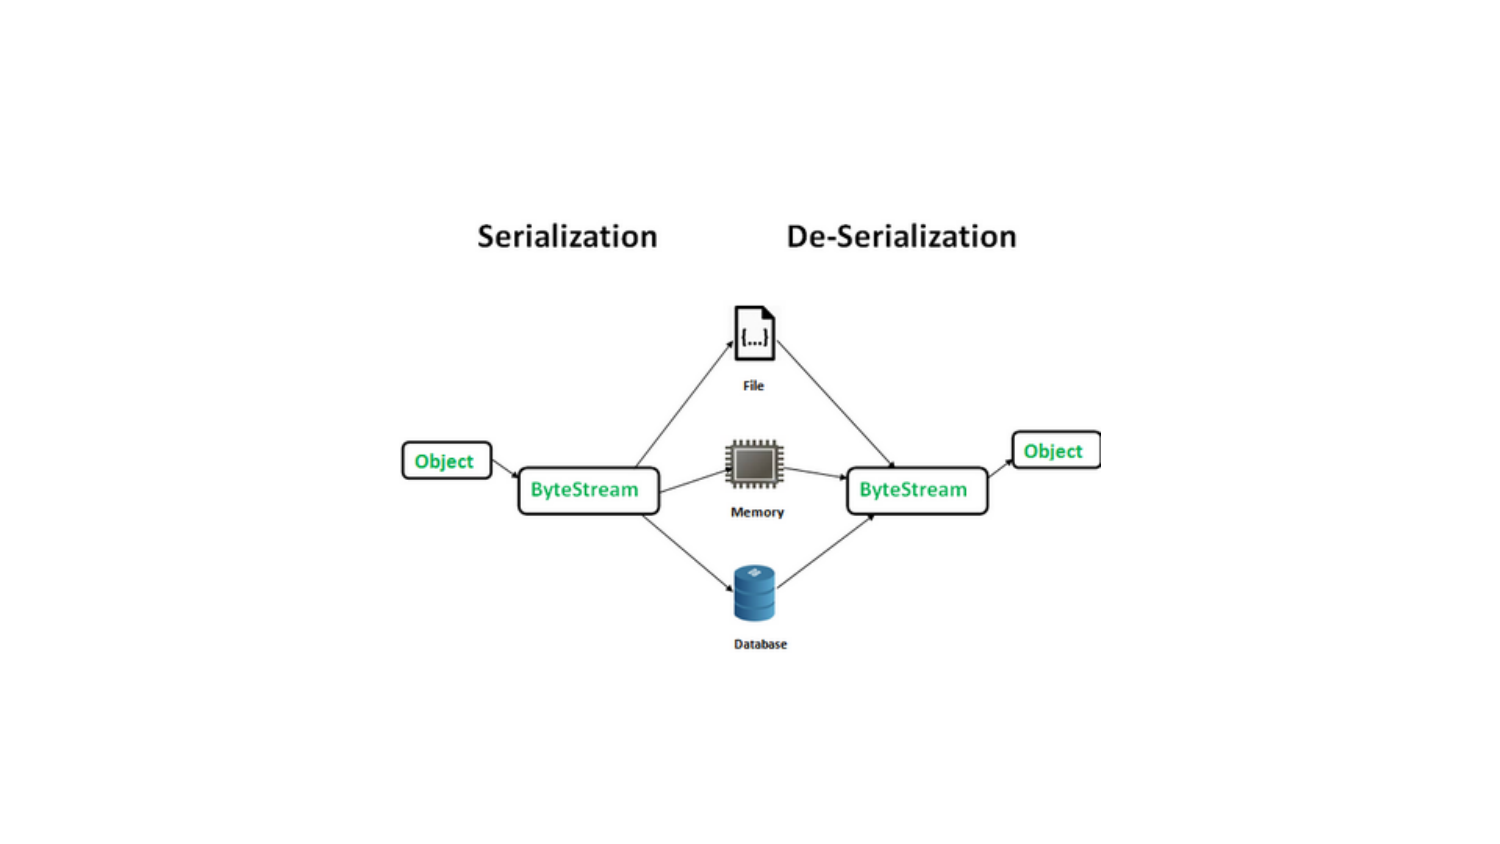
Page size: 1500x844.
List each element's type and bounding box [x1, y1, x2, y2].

picture [398, 190, 1101, 654]
